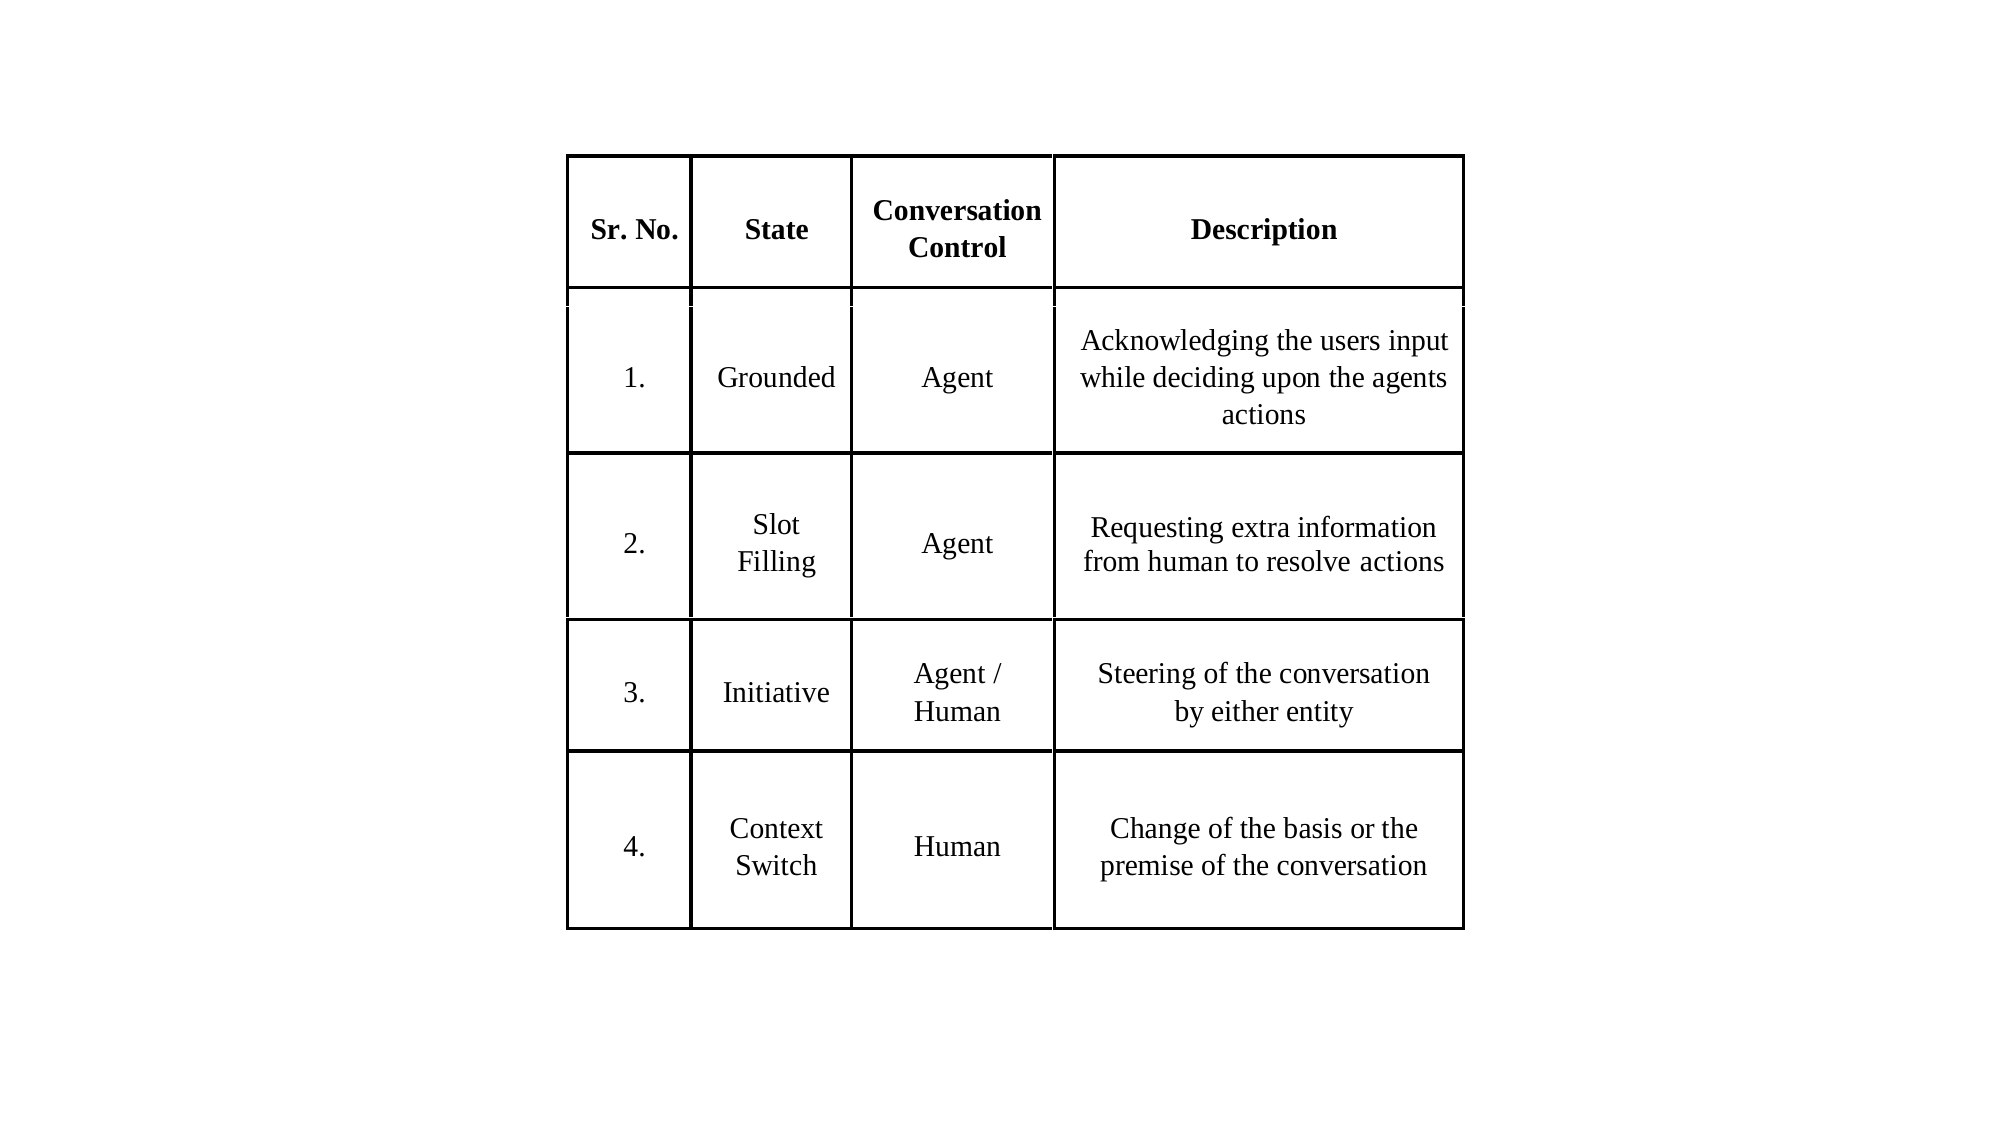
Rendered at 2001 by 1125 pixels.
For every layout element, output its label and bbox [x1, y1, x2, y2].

picture [564, 154, 2000, 975]
